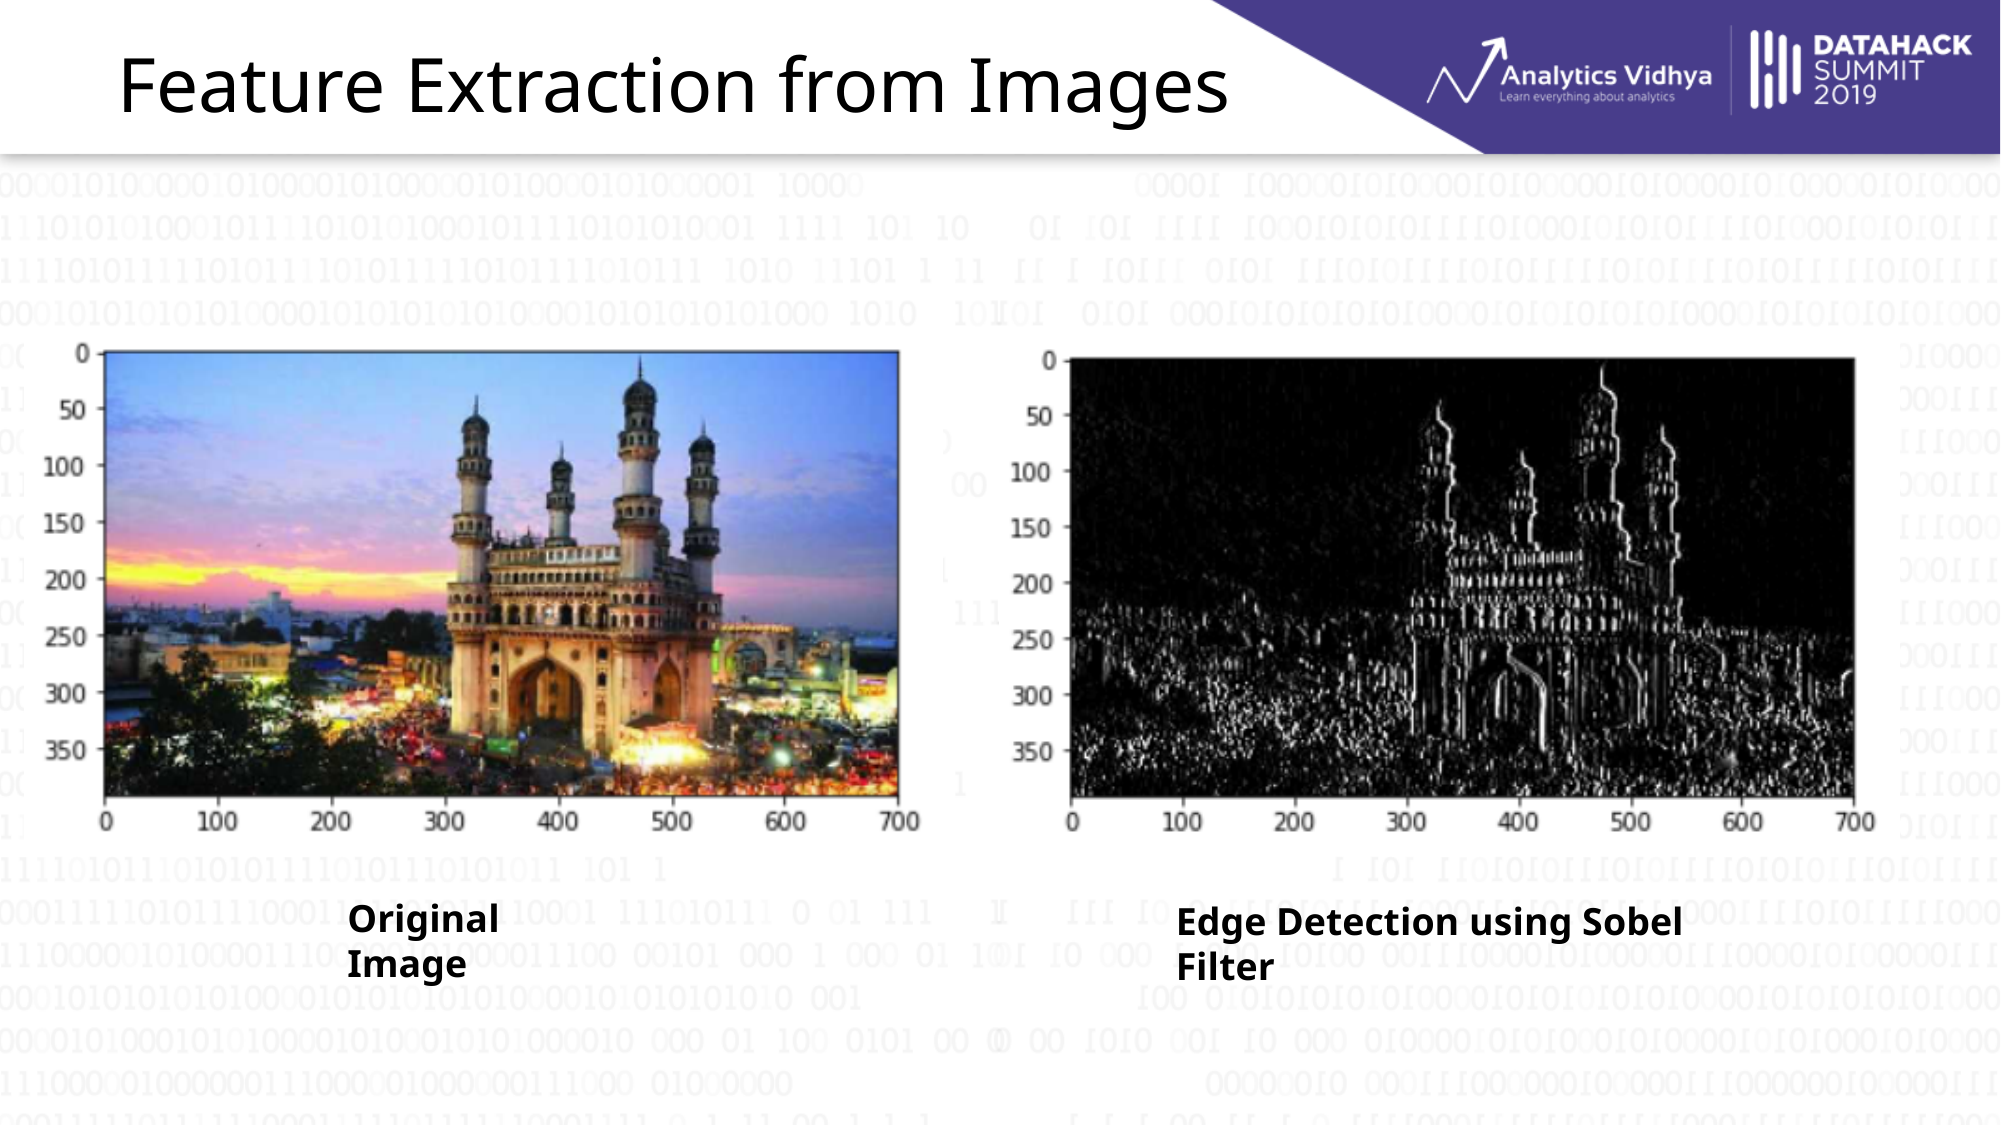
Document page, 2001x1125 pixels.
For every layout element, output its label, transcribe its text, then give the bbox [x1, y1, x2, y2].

text_box Original Image [332, 887, 635, 993]
text_box Edge Detection using Sobel Filter [1161, 890, 1808, 996]
text_box Feature Extraction from Images [102, 30, 1354, 135]
picture [0, 0, 2001, 1125]
